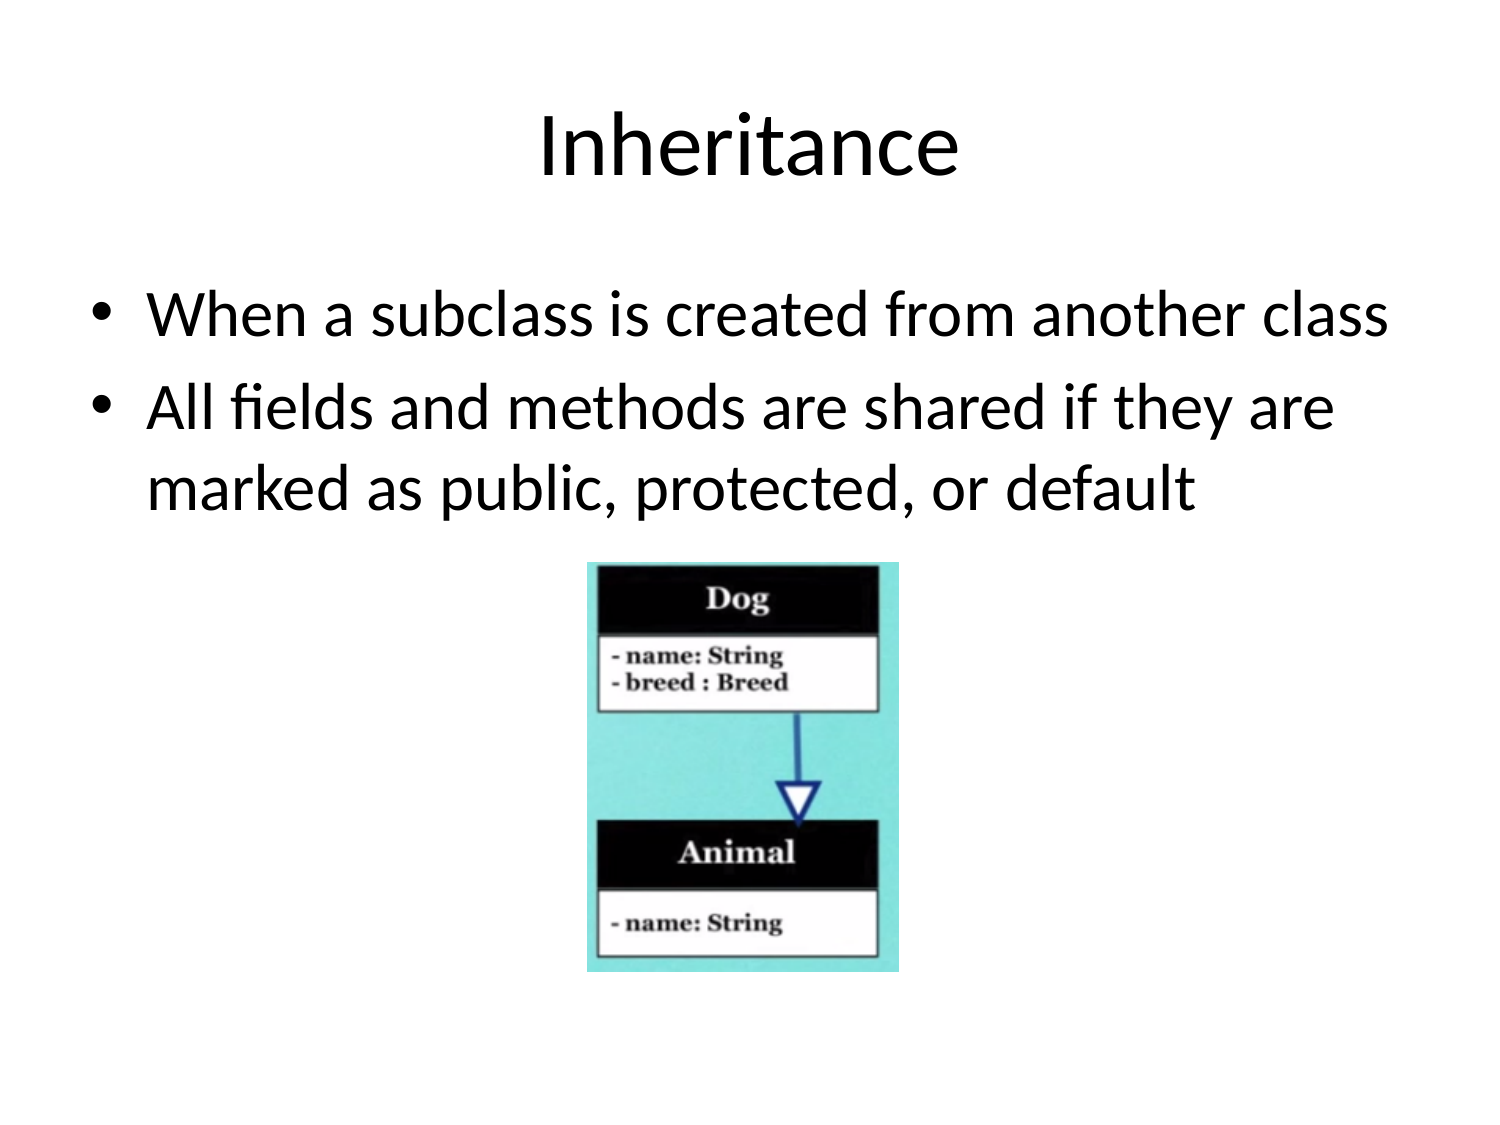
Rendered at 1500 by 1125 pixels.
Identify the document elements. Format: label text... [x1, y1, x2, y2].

title Inheritance [75, 45, 1425, 233]
picture [587, 562, 899, 973]
list When a subclass is created from another class All fields and methods are shared if they are marked as public, protected, or default [75, 262, 1425, 1005]
